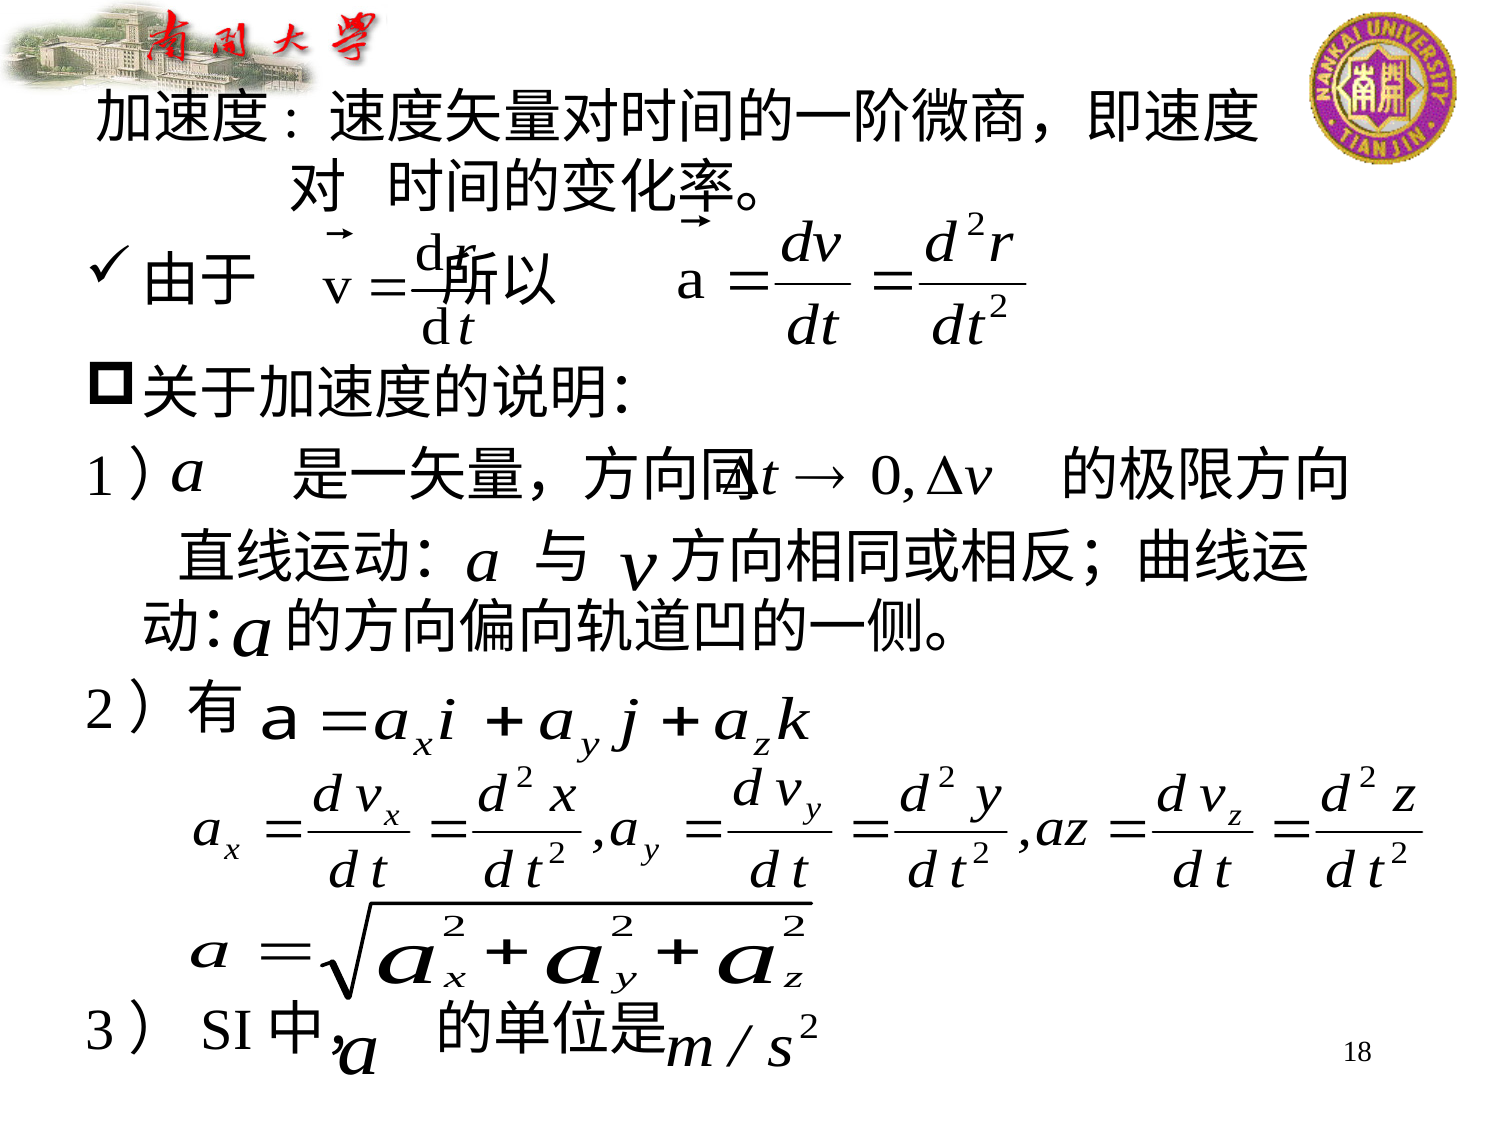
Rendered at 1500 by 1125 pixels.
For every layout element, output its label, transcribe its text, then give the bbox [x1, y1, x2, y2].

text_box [175, 892, 828, 1012]
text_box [711, 441, 1010, 520]
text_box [159, 432, 219, 508]
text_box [666, 195, 1039, 357]
slide_number 18 [1074, 1024, 1388, 1101]
picture [0, 0, 388, 100]
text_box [182, 751, 1437, 900]
list 由于 所以 关于加速度的说明： 1） 是一矢量，方向同 的极限方向 直线运动： 与 方向相同或相反；曲线运动： 的方向偏向轨道凹的一侧。 2）有 3）SI中， 的单位是 [70, 234, 1388, 1000]
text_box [655, 999, 833, 1082]
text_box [454, 523, 514, 599]
picture [1262, 0, 1500, 178]
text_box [607, 519, 680, 610]
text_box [324, 1004, 396, 1095]
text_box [312, 219, 498, 357]
title 加速度: 速度矢量对时间的一阶微商，即速度对 时间的变化率。 [53, 78, 1329, 220]
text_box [250, 668, 833, 749]
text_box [218, 585, 290, 676]
